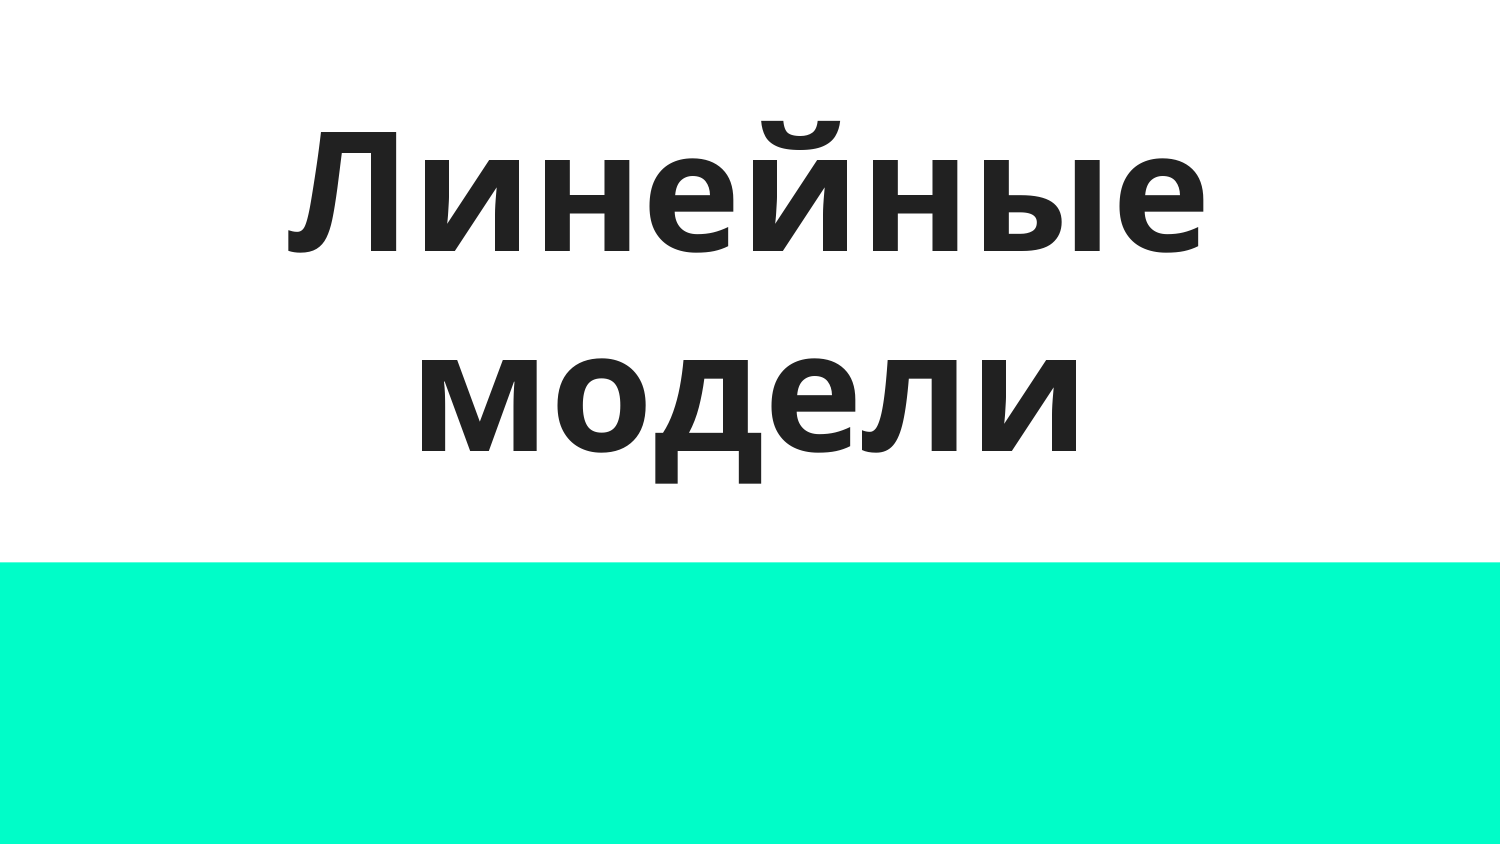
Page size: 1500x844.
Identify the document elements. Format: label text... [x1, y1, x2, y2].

title Линейные модели [51, 64, 1449, 506]
